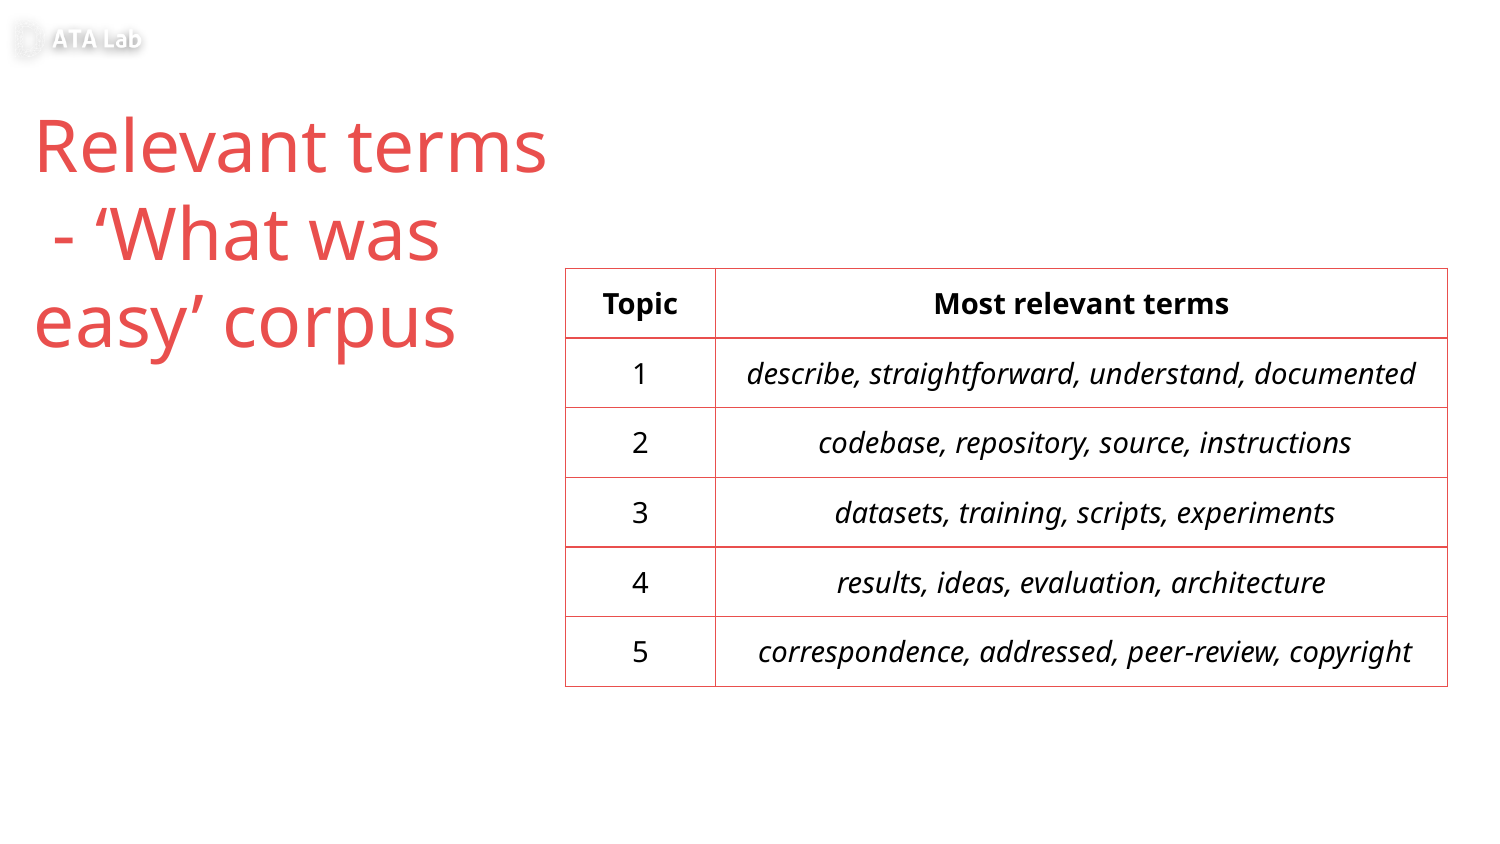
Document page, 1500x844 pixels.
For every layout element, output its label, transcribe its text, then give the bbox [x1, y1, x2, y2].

table_cell describe, straightforward, understand, documented [716, 339, 1447, 407]
table_cell results, ideas, evaluation, architecture [716, 548, 1447, 616]
table_header Most relevant terms [716, 269, 1447, 337]
table_cell datasets, training, scripts, experiments [716, 478, 1447, 546]
table_cell 4 [566, 548, 715, 616]
table_cell correspondence, addressed, peer-review, copyright [716, 617, 1447, 686]
table_cell 1 [566, 339, 715, 407]
table_cell 2 [566, 408, 715, 477]
table_cell codebase, repository, source, instructions [716, 408, 1447, 477]
table_cell 5 [566, 617, 715, 686]
table_header Topic [566, 269, 715, 337]
picture [9, 14, 146, 62]
title Relevant terms - ‘What was easy’ corpus [19, 84, 566, 179]
table_cell 3 [566, 478, 715, 546]
